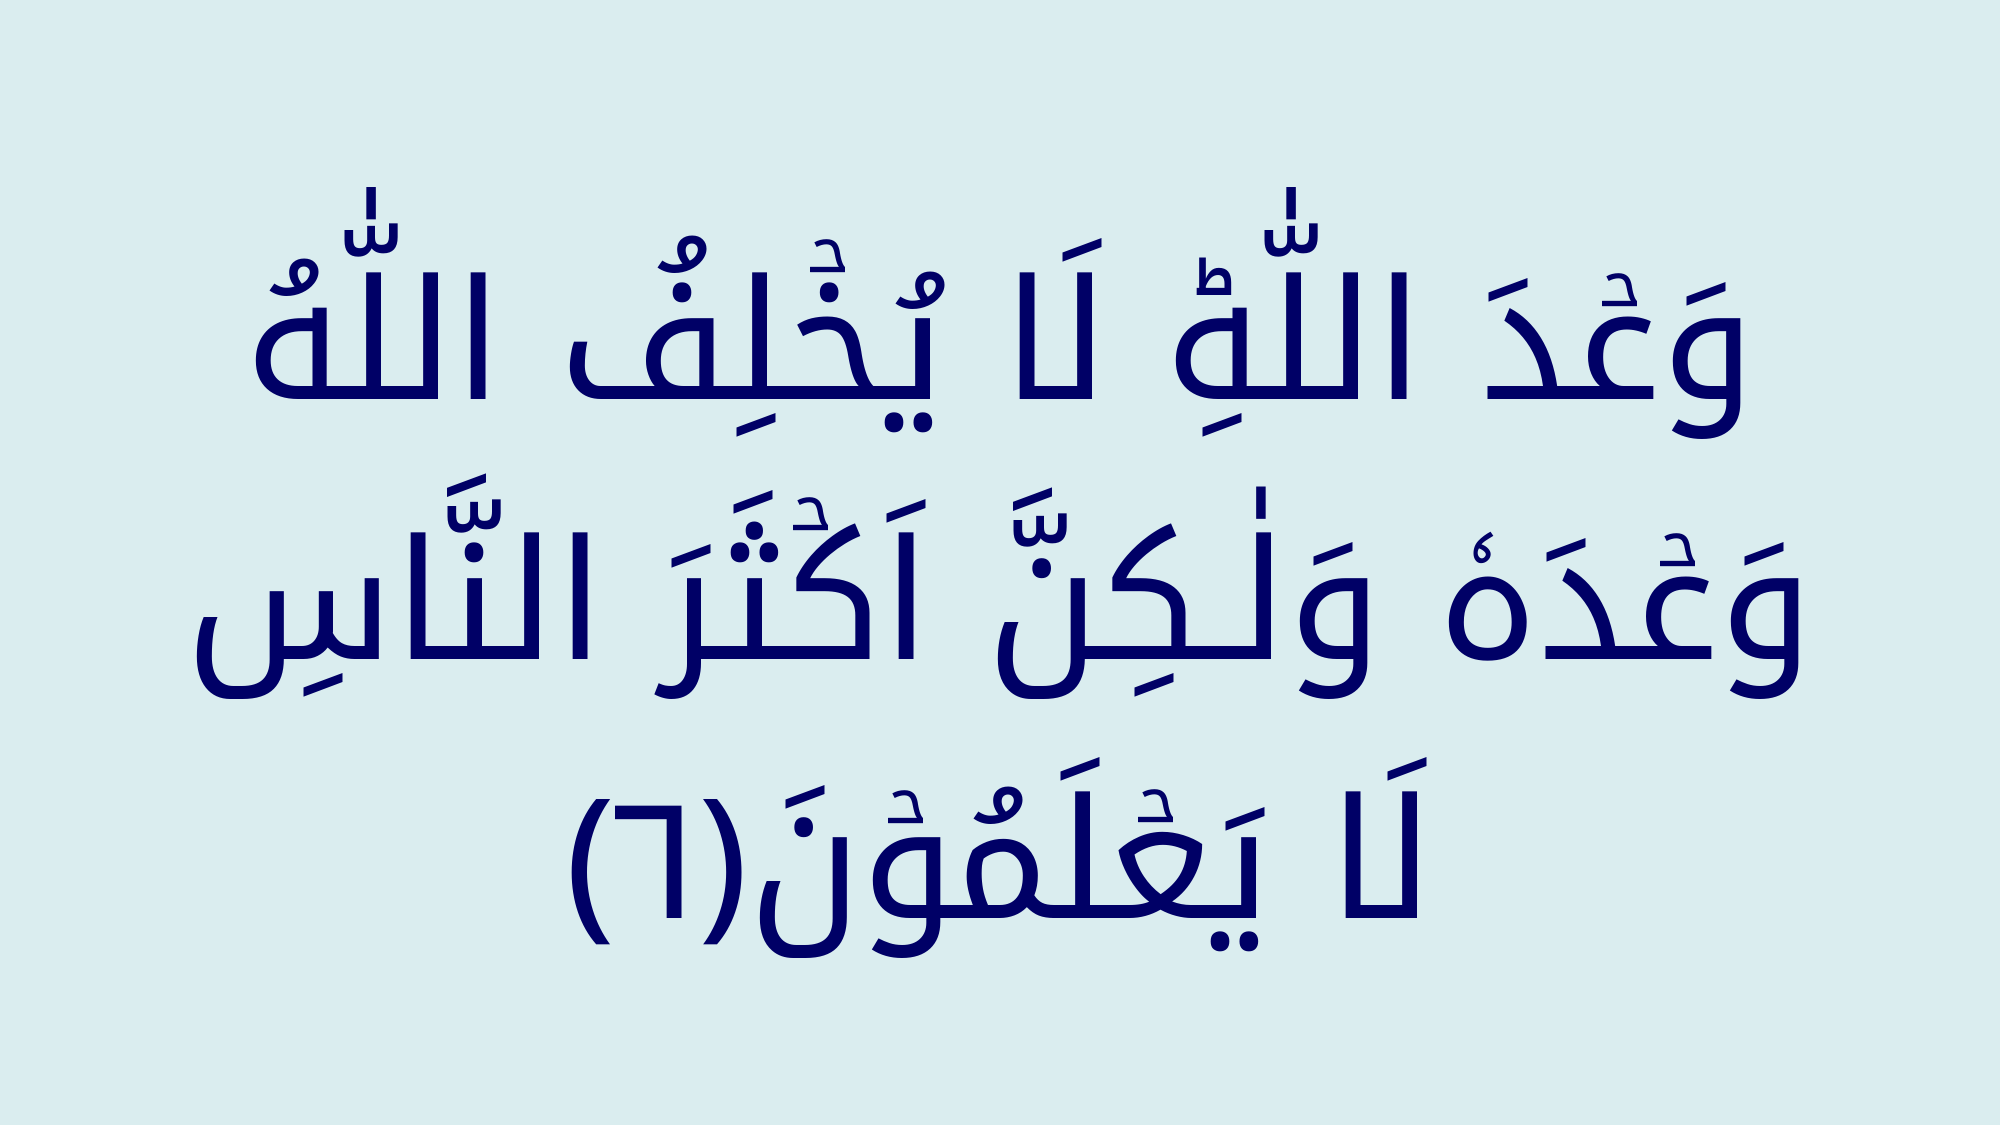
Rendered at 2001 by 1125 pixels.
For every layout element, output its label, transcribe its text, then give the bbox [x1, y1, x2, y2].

list وَعۡدَ اللّٰهِ‌ؕ لَا يُخۡلِفُ اللّٰهُ وَعۡدَهٗ وَلٰـكِنَّ اَكۡثَرَ النَّاسِ لَا يَعۡلَمُوۡنَ‏﴿﻿۶﻿﴾ [99, 90, 1900, 1035]
